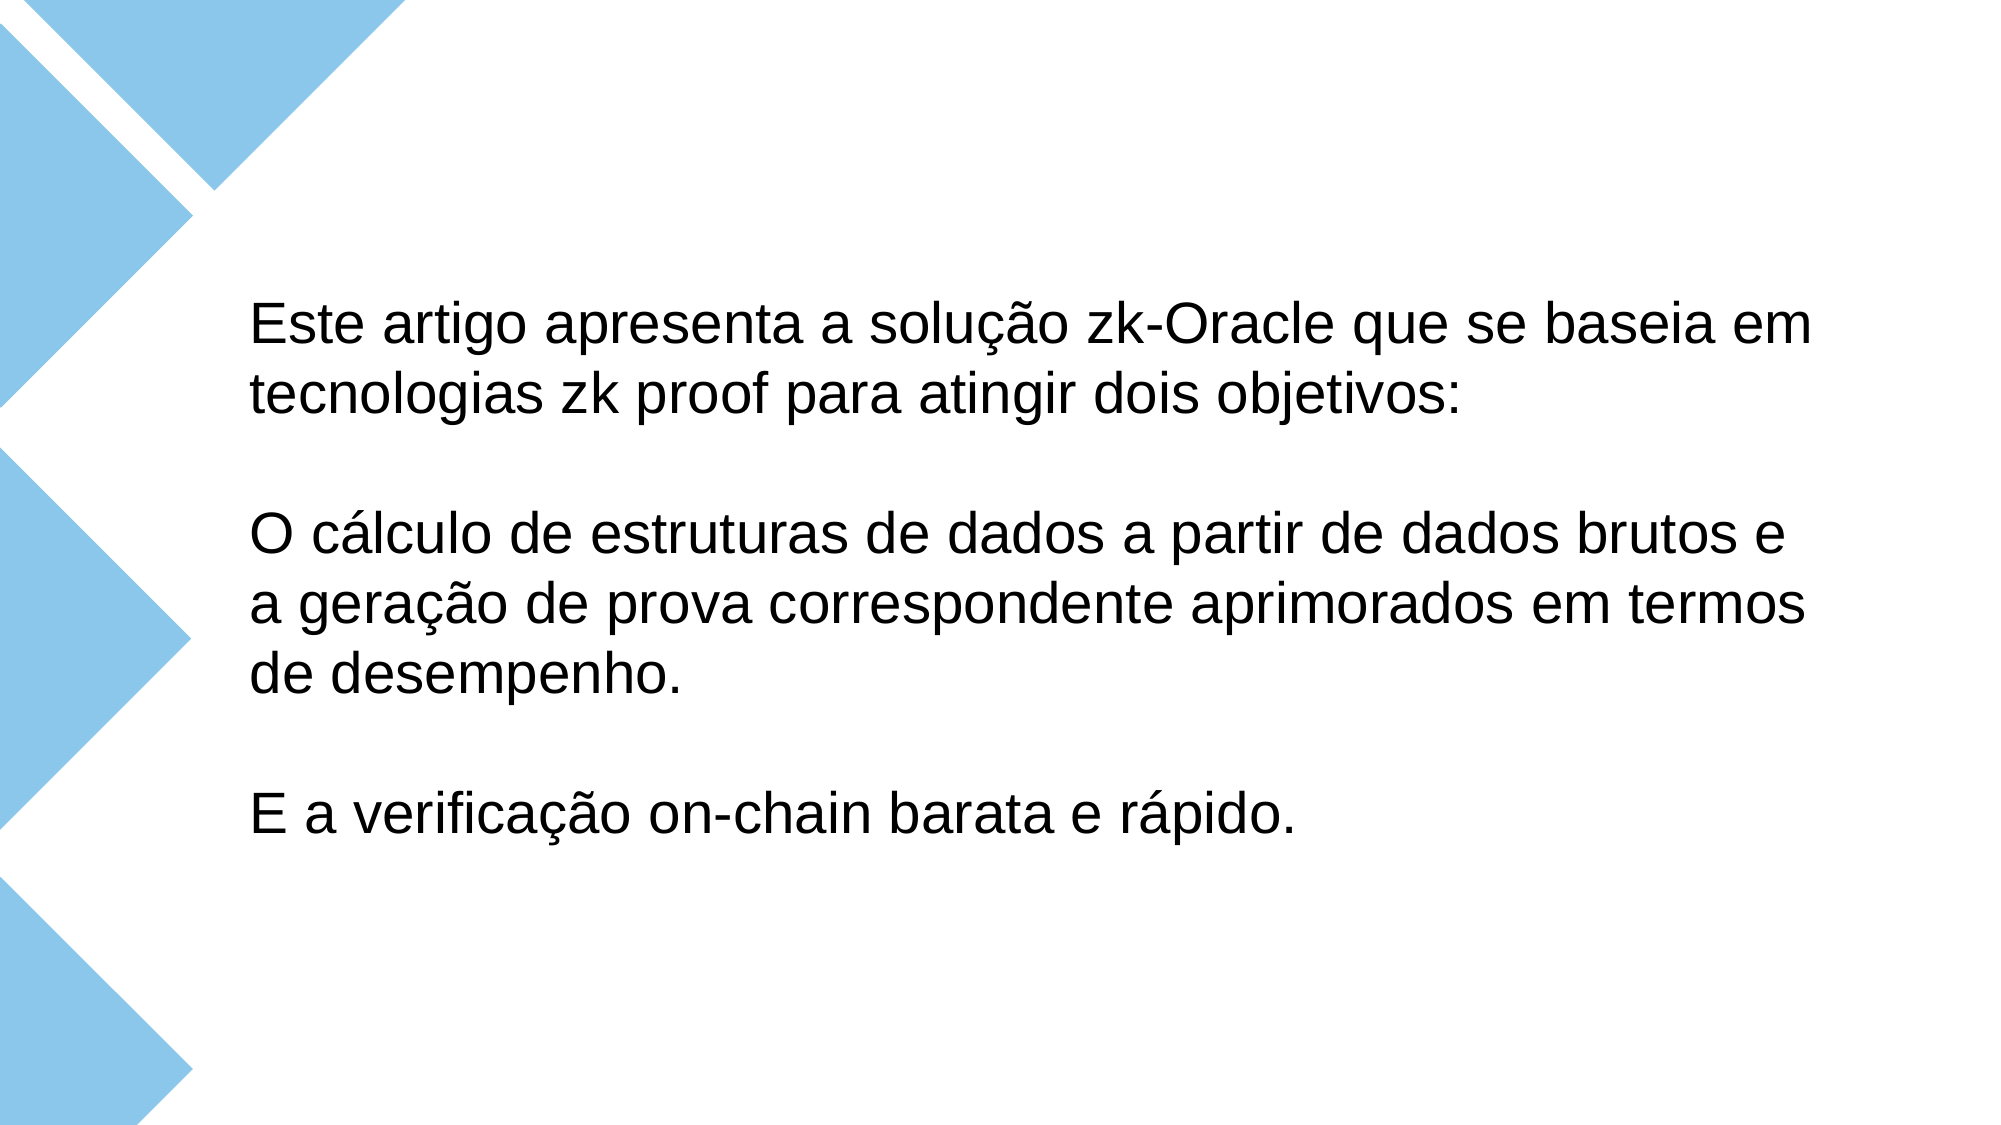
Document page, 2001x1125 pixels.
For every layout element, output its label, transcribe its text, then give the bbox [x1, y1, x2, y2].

text_box [0, 23, 194, 408]
text_box [23, 0, 406, 191]
text_box [0, 876, 193, 1125]
text_box Este artigo apresenta a solução zk-Oracle que se baseia em tecnologias zk proof para atingir dois objetivos: O cálculo de estruturas de dados a partir de dados brutos e a geração de prova correspondente aprimorados em termos de desempenho. E a verificação on-chain barata e rápido. [234, 242, 1839, 853]
text_box [0, 447, 192, 830]
